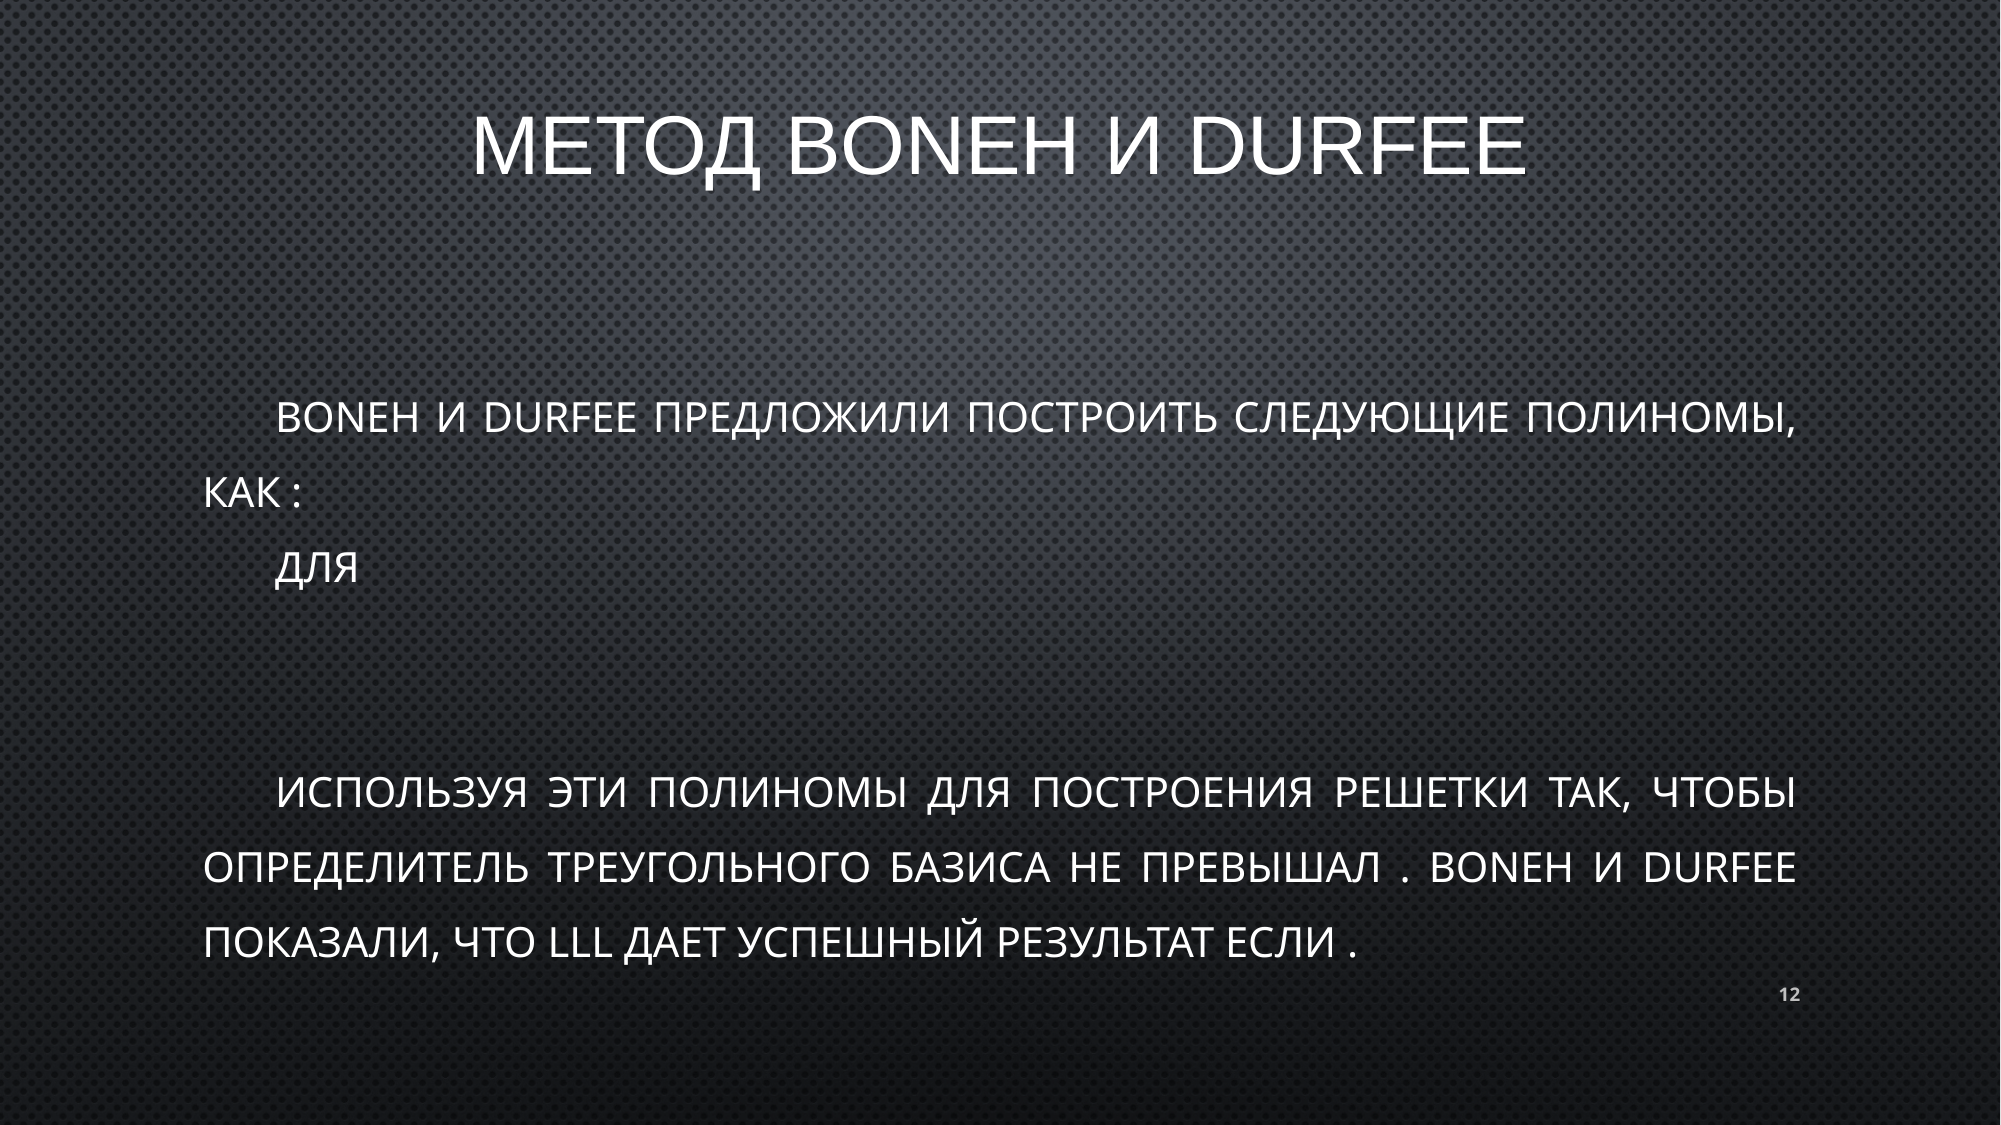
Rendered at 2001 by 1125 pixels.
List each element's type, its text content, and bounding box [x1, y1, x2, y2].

title МЕТОД boneh и durfee [187, 18, 1813, 265]
slide_number 12 [1724, 965, 1816, 1025]
